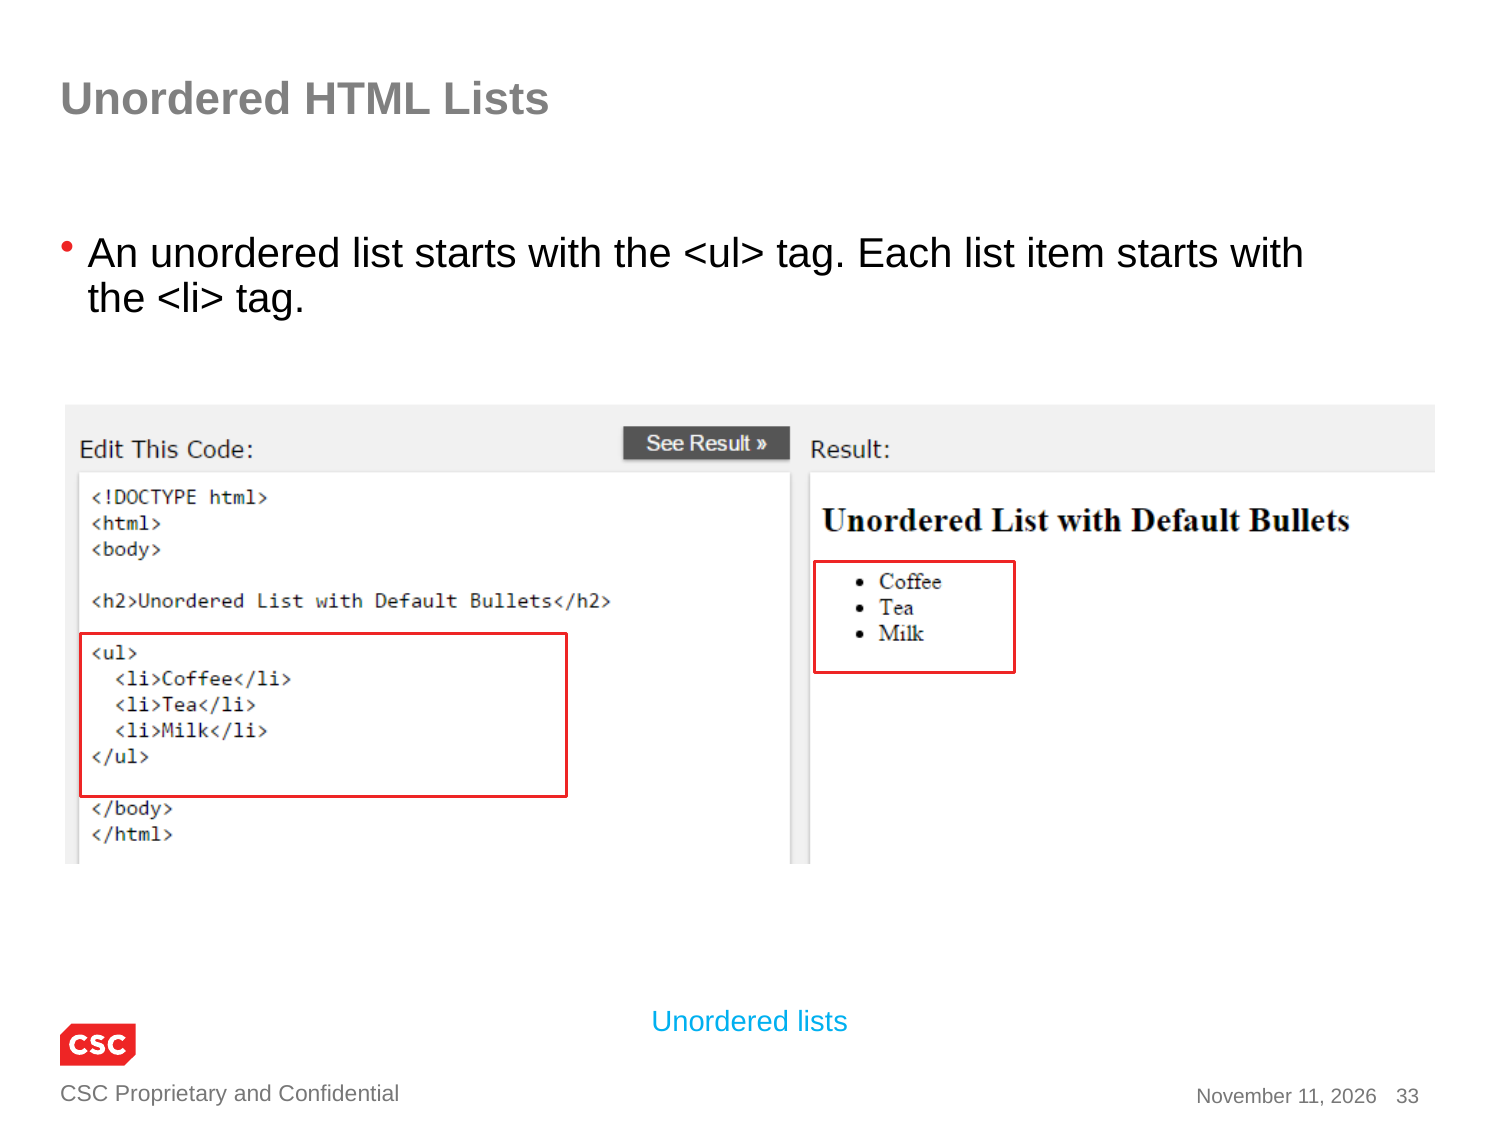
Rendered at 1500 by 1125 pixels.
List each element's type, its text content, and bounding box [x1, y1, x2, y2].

picture [64, 402, 1435, 864]
list An unordered list starts with the <ul> tag. Each list item starts with the <li> tag. [60, 231, 1440, 493]
text_box Unordered lists [636, 995, 864, 1045]
title Unordered HTML Lists [60, 74, 1440, 204]
